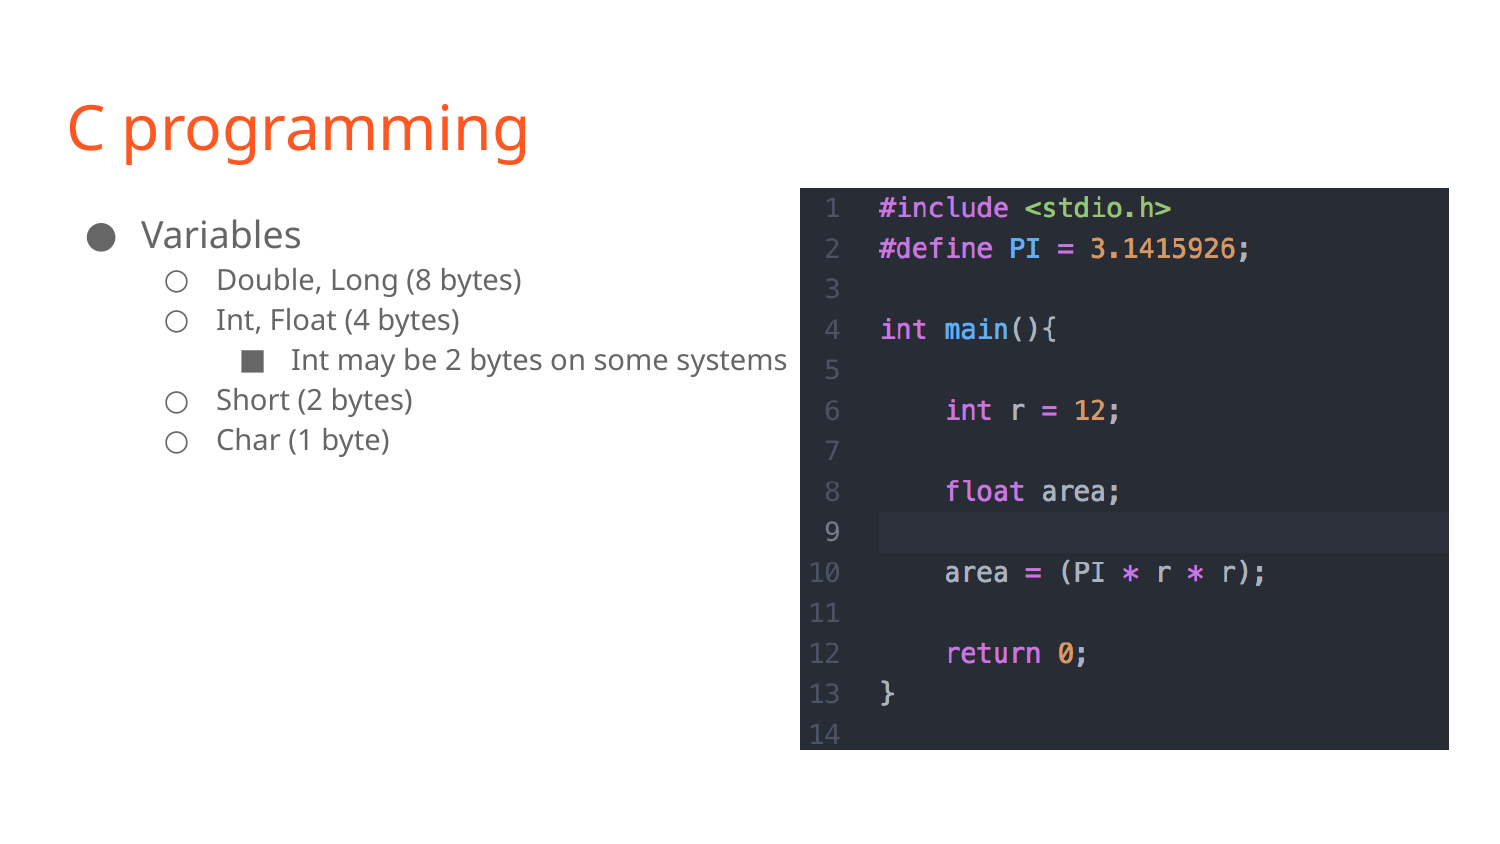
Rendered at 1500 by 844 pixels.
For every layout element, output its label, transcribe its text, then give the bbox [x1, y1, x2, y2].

picture [799, 188, 1450, 750]
list Variables Double, Long (8 bytes) Int, Float (4 bytes) Int may be 2 bytes on some systems Short (2 bytes) Char (1 byte) [51, 189, 797, 750]
title C programming [51, 72, 1449, 167]
